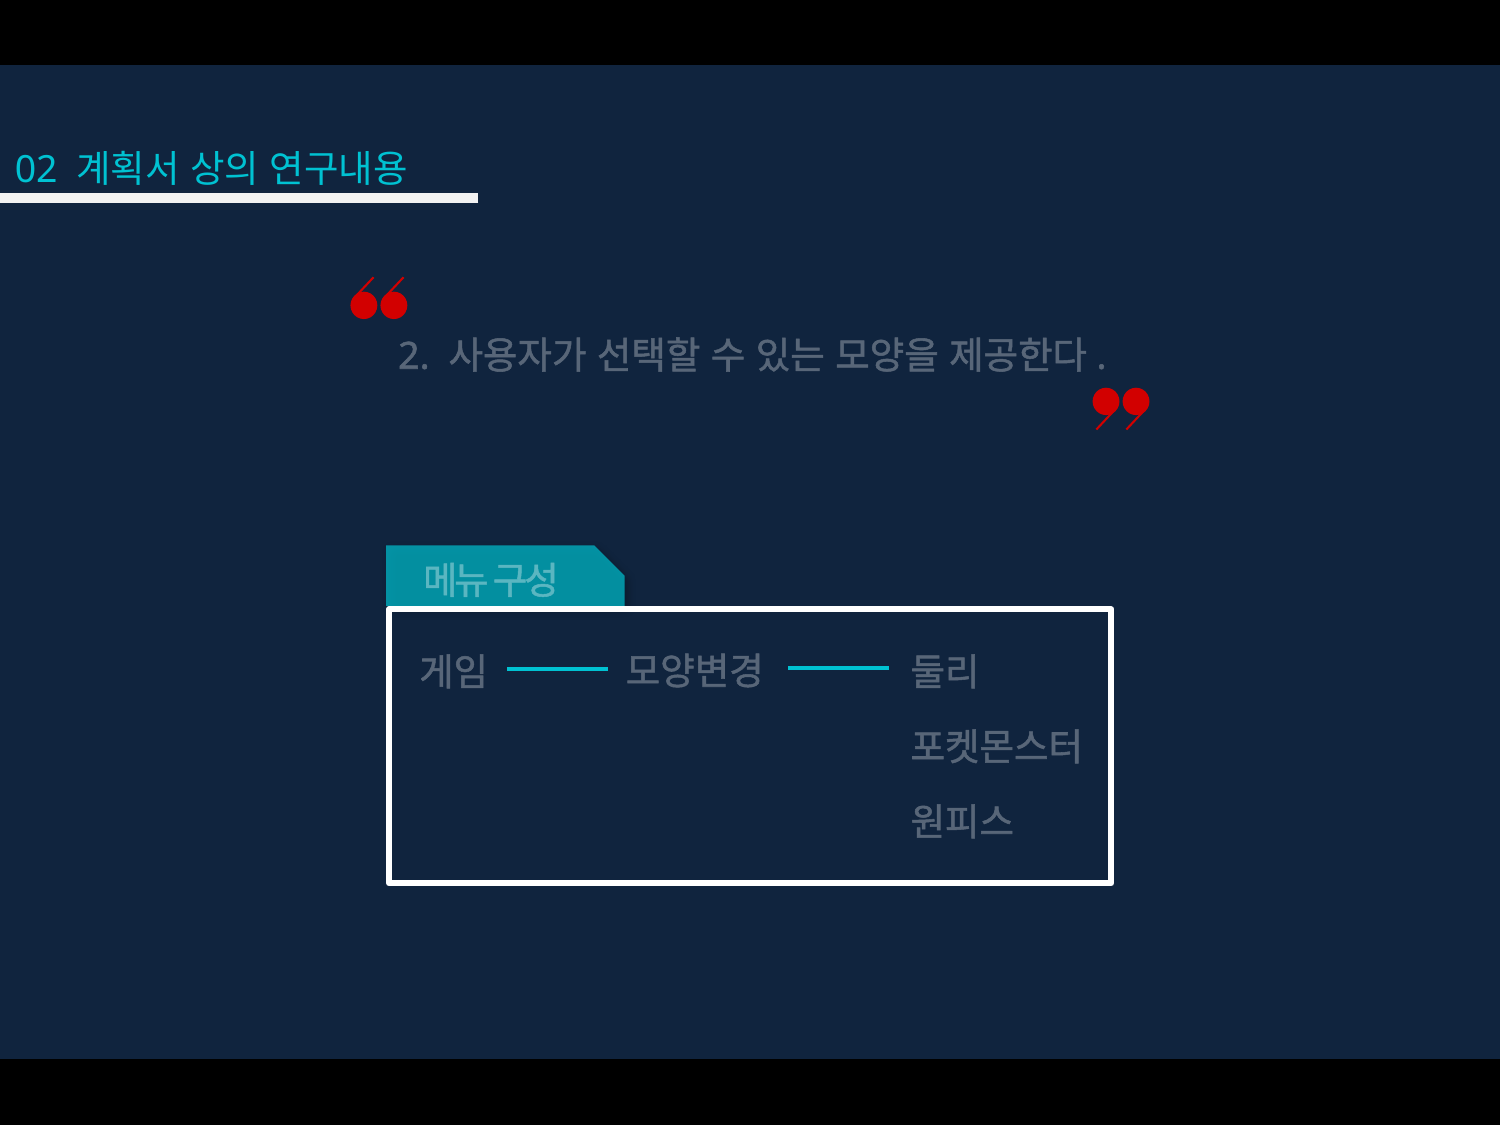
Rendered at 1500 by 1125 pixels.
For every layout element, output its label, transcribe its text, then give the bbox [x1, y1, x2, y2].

text_box 02 계획서 상의 연구내용 [0, 137, 491, 197]
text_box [350, 276, 408, 320]
text_box [383, 543, 627, 609]
text_box 모양변경 [611, 639, 834, 700]
text_box [0, 0, 1500, 65]
text_box 게임 [404, 640, 505, 701]
text_box 2. 사용자가 선택할 수 있는 모양을 제공한다. [208, 323, 1296, 384]
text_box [1092, 387, 1150, 430]
text_box 메뉴 구성 [408, 549, 589, 609]
text_box 둘리 포켓몬스터 원피스 [895, 640, 1159, 851]
text_box [387, 607, 1113, 885]
text_box [0, 1059, 1500, 1125]
